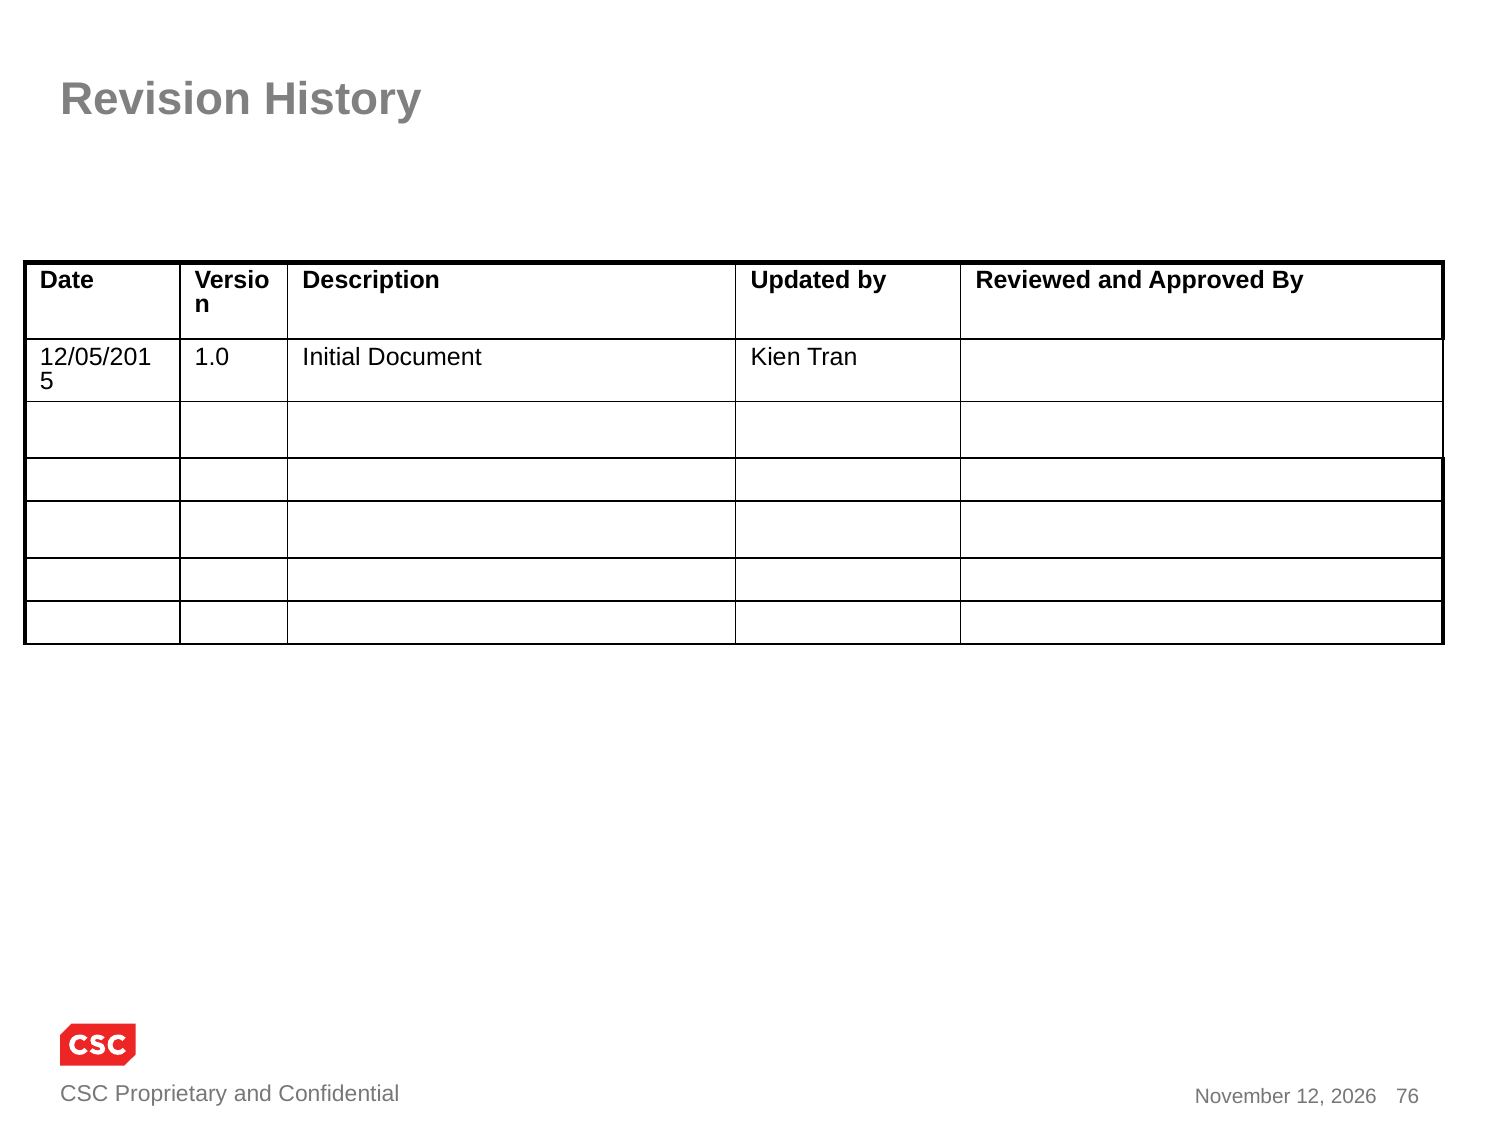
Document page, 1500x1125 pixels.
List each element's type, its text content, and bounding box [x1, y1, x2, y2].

table_cell [181, 402, 287, 457]
table_cell [27, 459, 179, 500]
table_cell [961, 502, 1441, 557]
table_cell [288, 559, 735, 600]
table_cell 1.0 [181, 340, 287, 401]
table_header Description [288, 265, 735, 338]
table_cell [961, 559, 1441, 600]
table_cell [288, 502, 735, 557]
table_cell [288, 402, 735, 457]
table_cell [288, 602, 735, 643]
table_cell [27, 559, 179, 600]
table_cell [181, 602, 287, 643]
table_header Reviewed and Approved By [961, 265, 1441, 338]
table_cell [736, 559, 960, 600]
table_cell [181, 502, 287, 557]
table_cell [736, 459, 960, 500]
table_cell Kien Tran [736, 340, 960, 401]
table_cell [736, 502, 960, 557]
table_header Date [27, 265, 179, 338]
table_cell [27, 502, 179, 557]
table_cell [961, 340, 1442, 401]
table_cell [288, 459, 735, 500]
table_cell Initial Document [288, 340, 735, 401]
table_cell [181, 559, 287, 600]
table_header Updated by [736, 265, 960, 338]
table_cell [181, 459, 287, 500]
table_cell [736, 602, 960, 643]
table_cell [961, 459, 1441, 500]
table_cell [27, 402, 179, 457]
title Revision History [60, 74, 1440, 204]
table_cell [736, 402, 960, 457]
table_cell [961, 602, 1441, 643]
table_cell [961, 402, 1442, 457]
table_header Version [181, 265, 287, 338]
table_cell [27, 602, 179, 643]
table_cell 12/05/2015 [27, 340, 179, 401]
